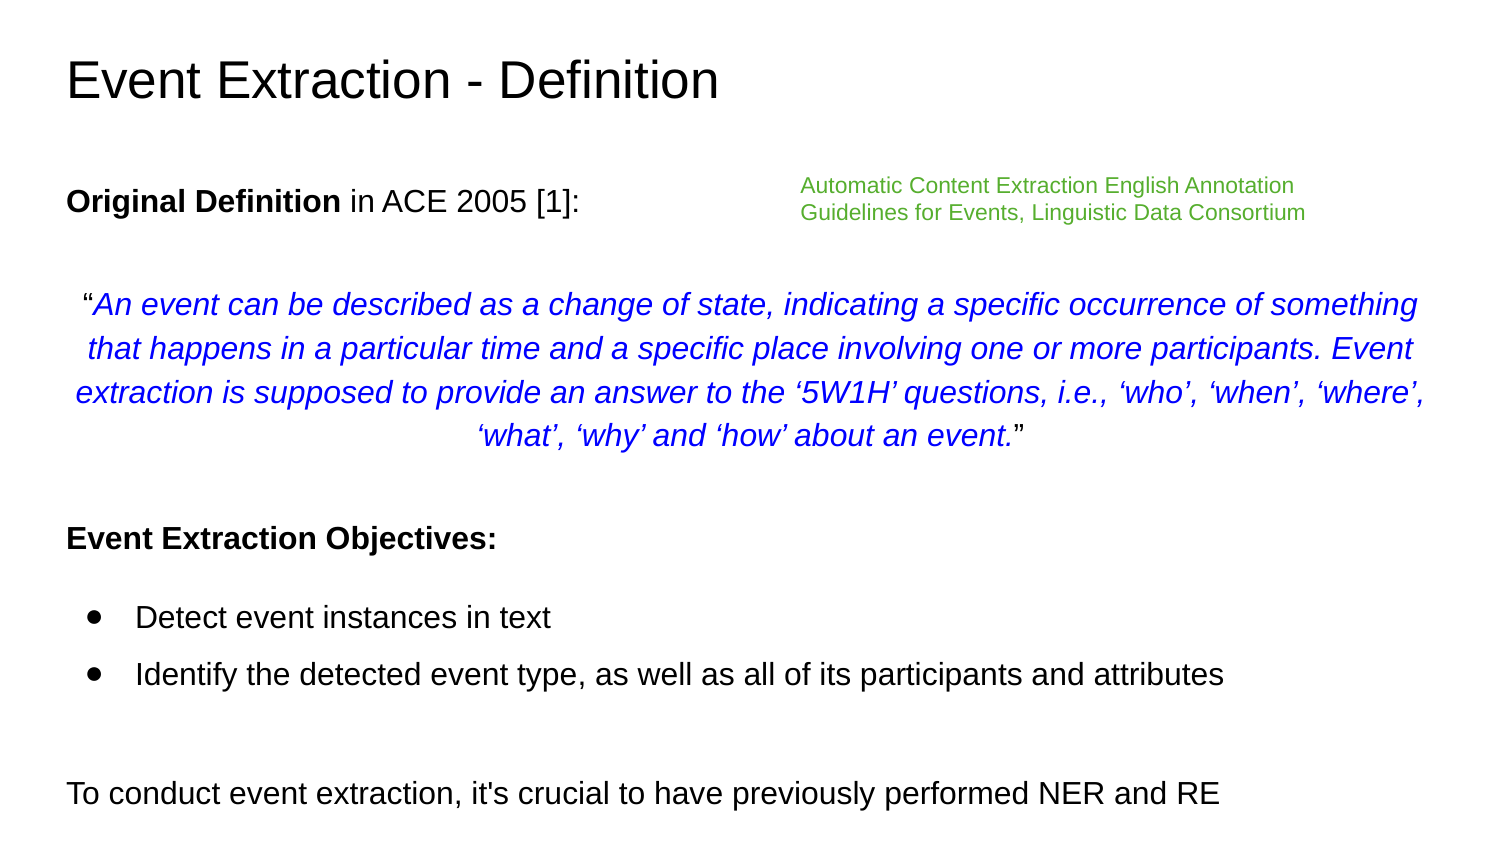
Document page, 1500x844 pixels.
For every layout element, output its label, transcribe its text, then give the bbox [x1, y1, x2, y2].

list Original Definition in ACE 2005 [1]: “An event can be described as a change of state, indicating a specific occurrence of something that happens in a particular time and a specific place involving one or more participants. Event extraction is supposed to provide an answer to the ‘5W1H’ questions, i.e., ‘who’, ‘when’, ‘where’, ‘what’, ‘why’ and ‘how’ about an event.” Event Extraction Objectives: Detect event instances in text Identify the detected event type, as well as all of its participants and attributes To conduct event extraction, it's crucial to have previously performed NER and RE [51, 155, 1449, 830]
text_box Automatic Content Extraction English Annotation Guidelines for Events, Linguistic Data Consortium [785, 161, 1325, 234]
title Event Extraction - Definition [51, 30, 1449, 125]
